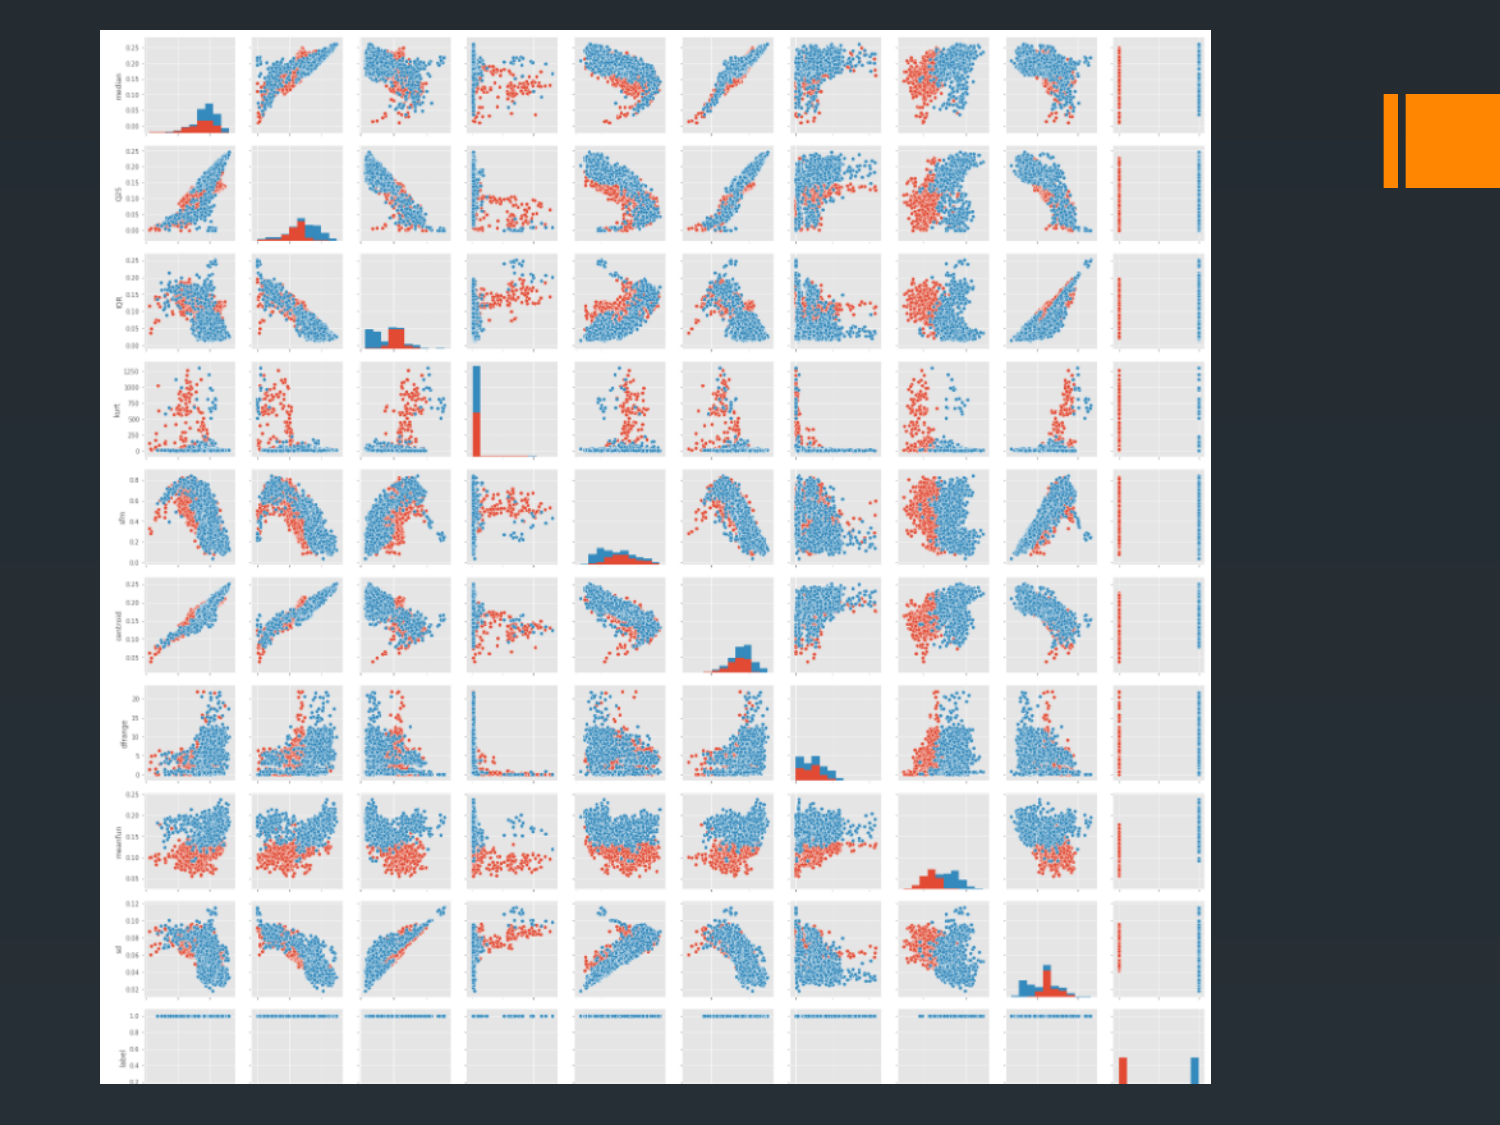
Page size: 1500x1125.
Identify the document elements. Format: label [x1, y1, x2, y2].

picture [99, 30, 1212, 1085]
